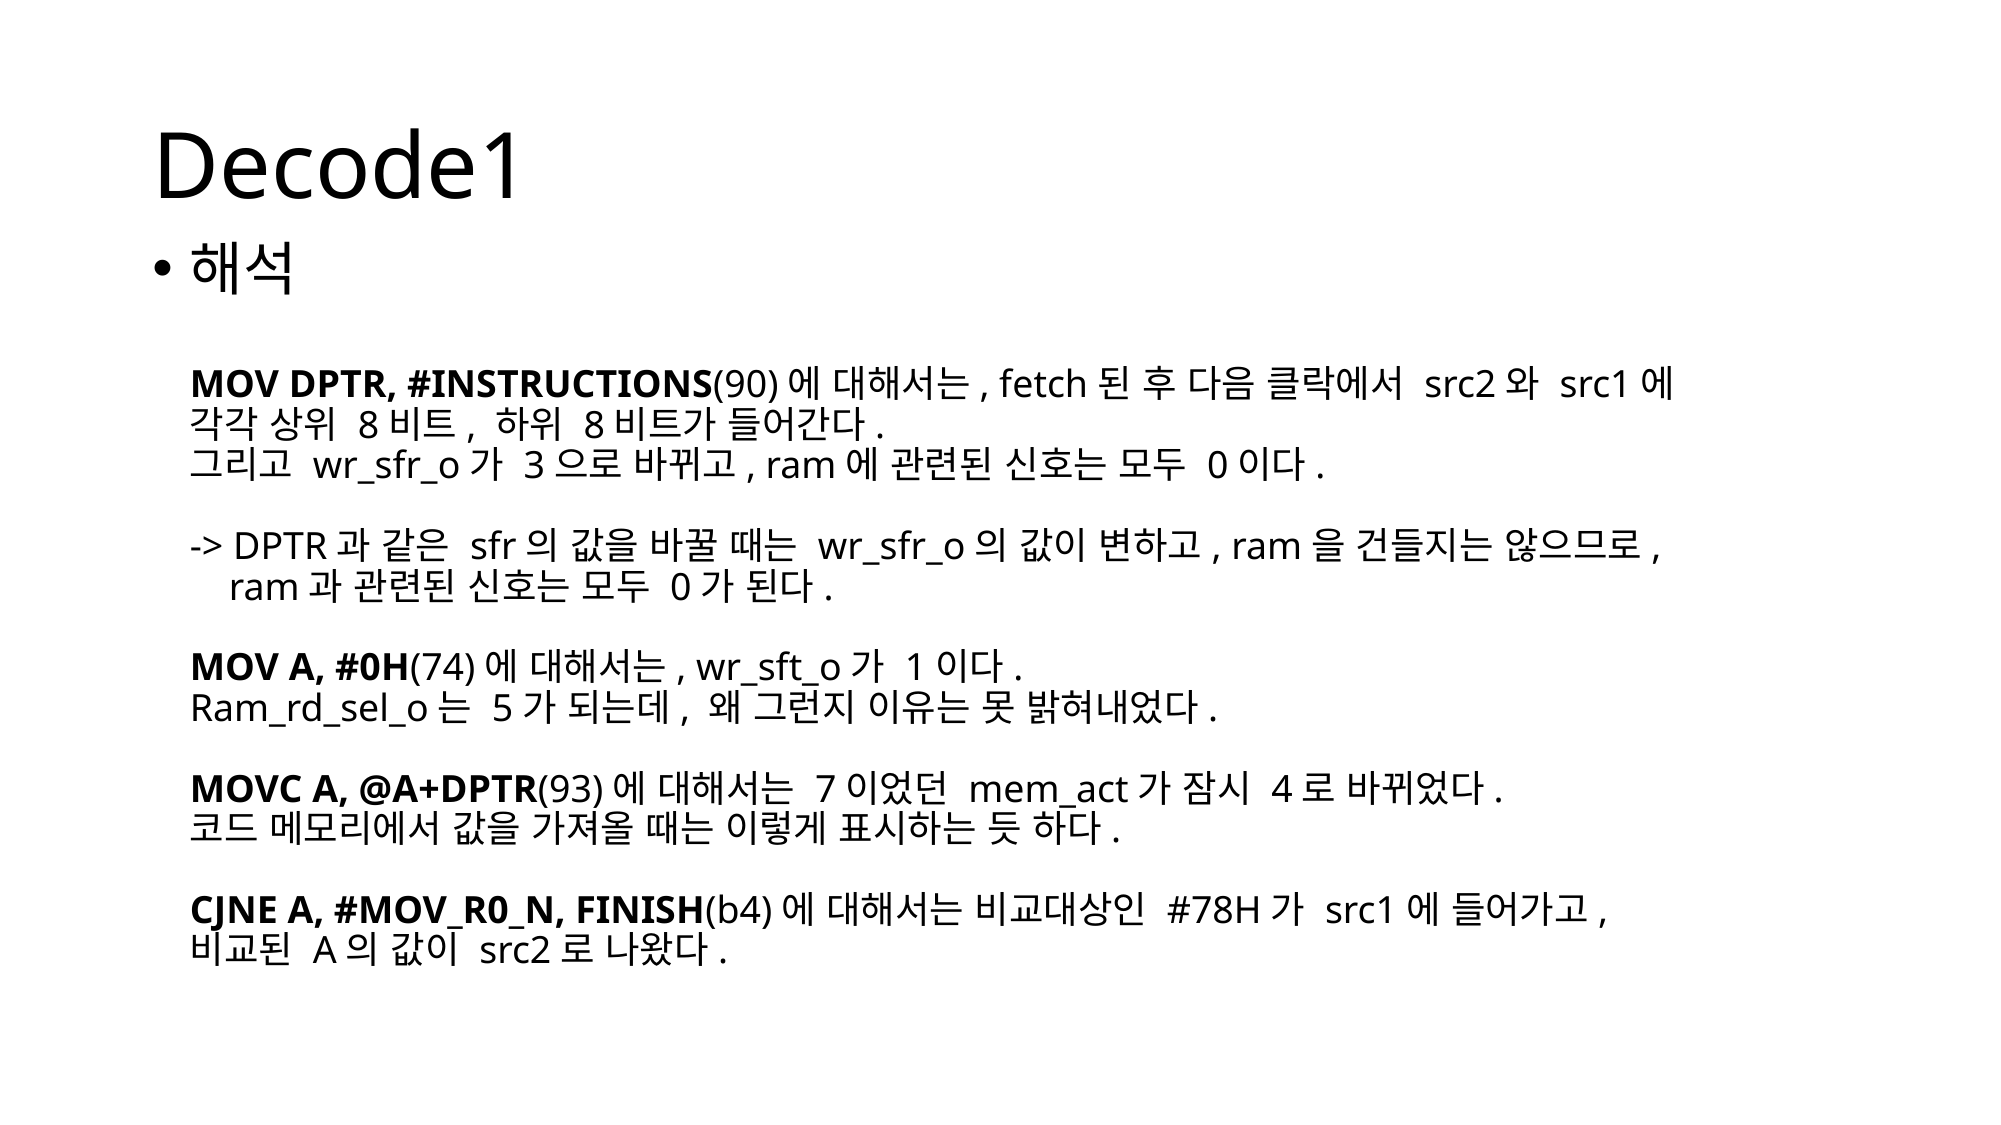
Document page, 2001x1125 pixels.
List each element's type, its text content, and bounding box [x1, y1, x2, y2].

title Decode1 [137, 59, 1863, 232]
list 해석 MOV DPTR, #INSTRUCTIONS(90)에 대해서는, fetch된 후 다음 클락에서 src2와 src1에 각각 상위 8비트, 하위 8비트가 들어간다. 그리고 wr_sfr_o가 3으로 바뀌고, ram에 관련된 신호는 모두 0이다. -> DPTR과 같은 sfr의 값을 바꿀 때는 wr_sfr_o의 값이 변하고, ram을 건들지는 않으므로, ram과 관련된 신호는 모두 0가 된다. MOV A, #0H(74)에 대해서는, wr_sft_o가 1이다. Ram_rd_sel_o는 5가 되는데, 왜 그런지 이유는 못 밝혀내었다. MOVC A, @A+DPTR(93)에 대해서는 7이었던 mem_act가 잠시 4로 바뀌었다. 코드 메모리에서 값을 가져올 때는 이렇게 표시하는 듯 하다. CJNE A, #MOV_R0_N, FINISH(b4)에 대해서는 비교대상인 #78H가 src1에 들어가고, 비교된 A의 값이 src2로 나왔다. [137, 232, 1863, 1060]
